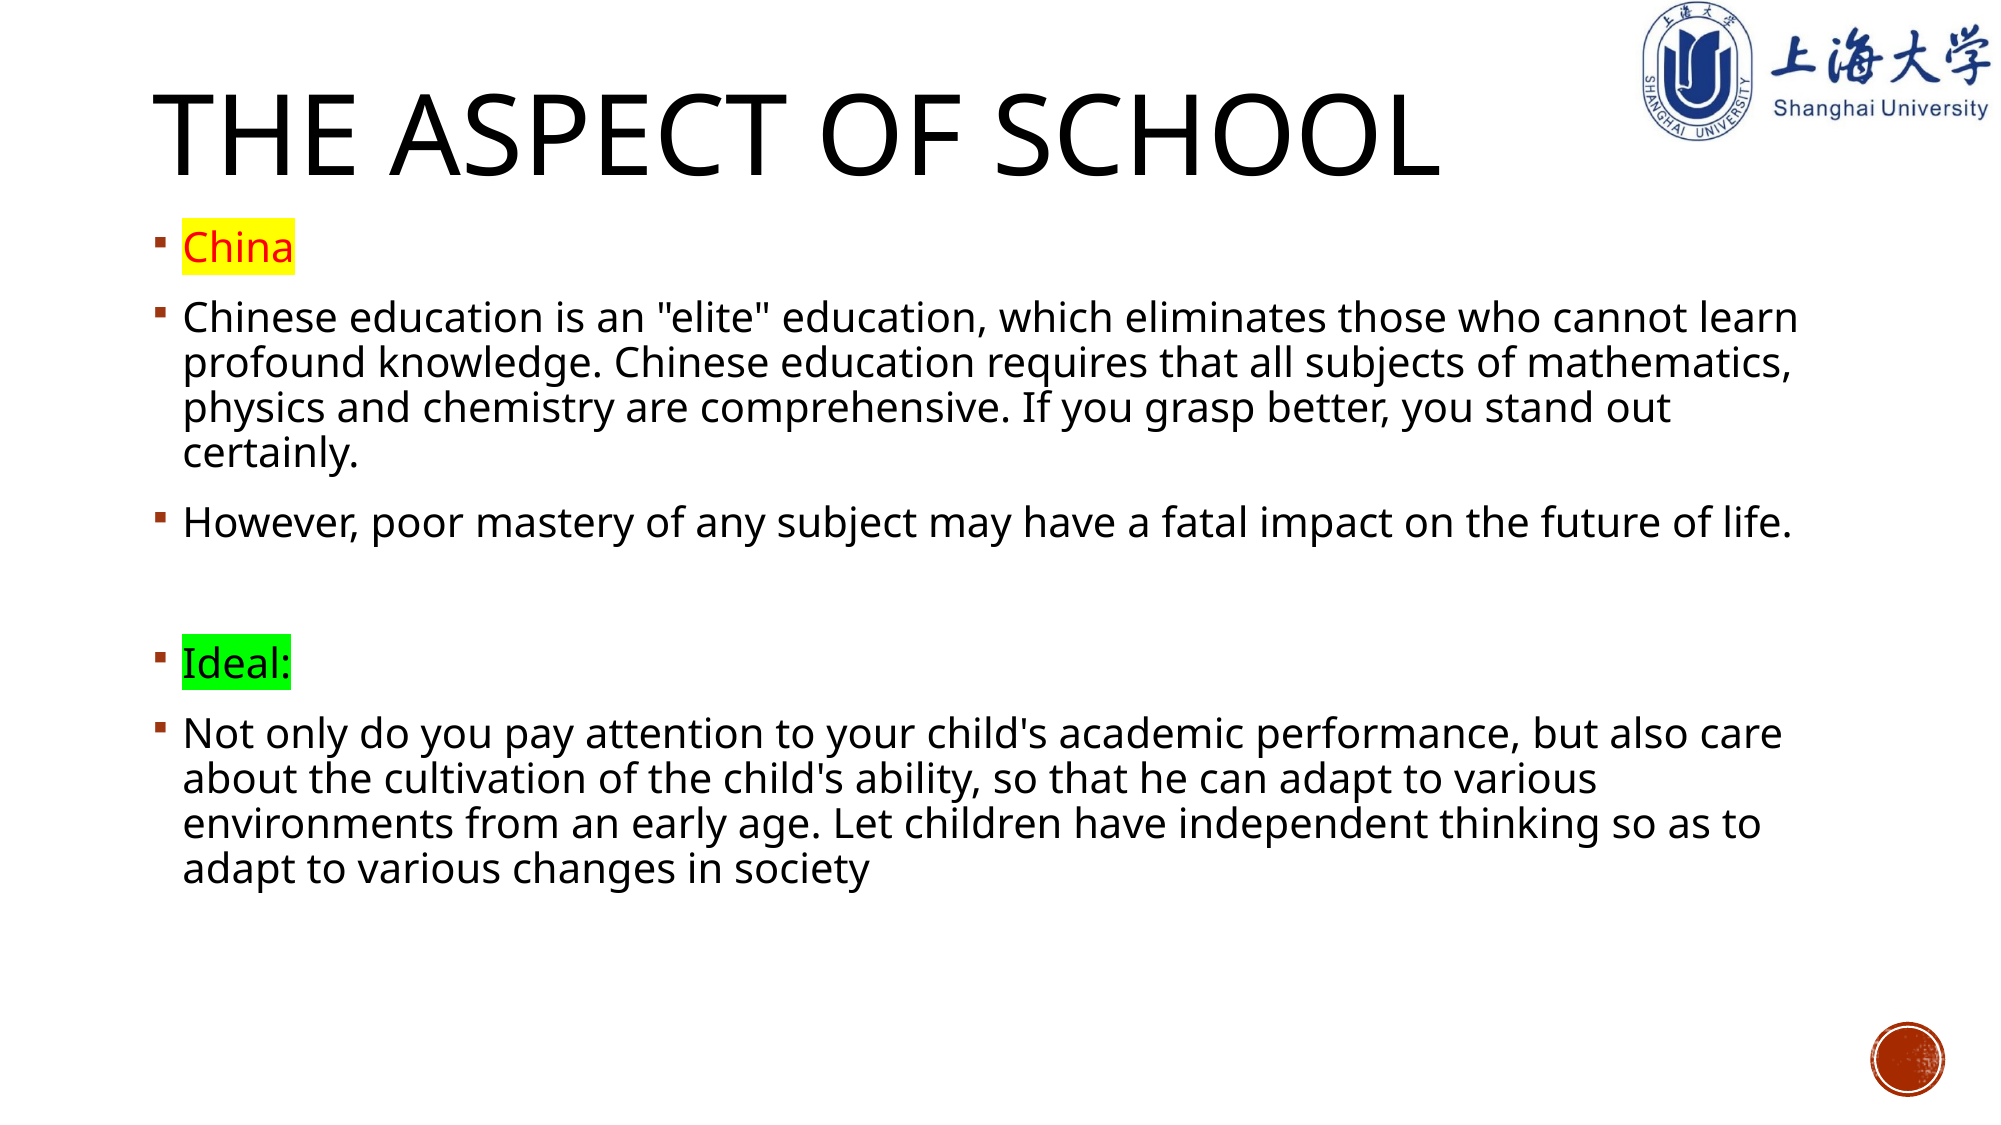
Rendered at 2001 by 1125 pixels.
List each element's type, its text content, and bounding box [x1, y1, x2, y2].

list China Chinese education is an "elite" education, which eliminates those who cannot learn profound knowledge. Chinese education requires that all subjects of mathematics, physics and chemistry are comprehensive. If you grasp better, you stand out certainly. However, poor mastery of any subject may have a fatal impact on the future of life. Ideal: Not only do you pay attention to your child's academic performance, but also care about the cultivation of the child's ability, so that he can adapt to various environments from an early age. Let children have independent thinking so as to adapt to various changes in society [137, 219, 1863, 1014]
title the aspect of school [137, 59, 1741, 219]
picture [1635, 0, 1997, 142]
